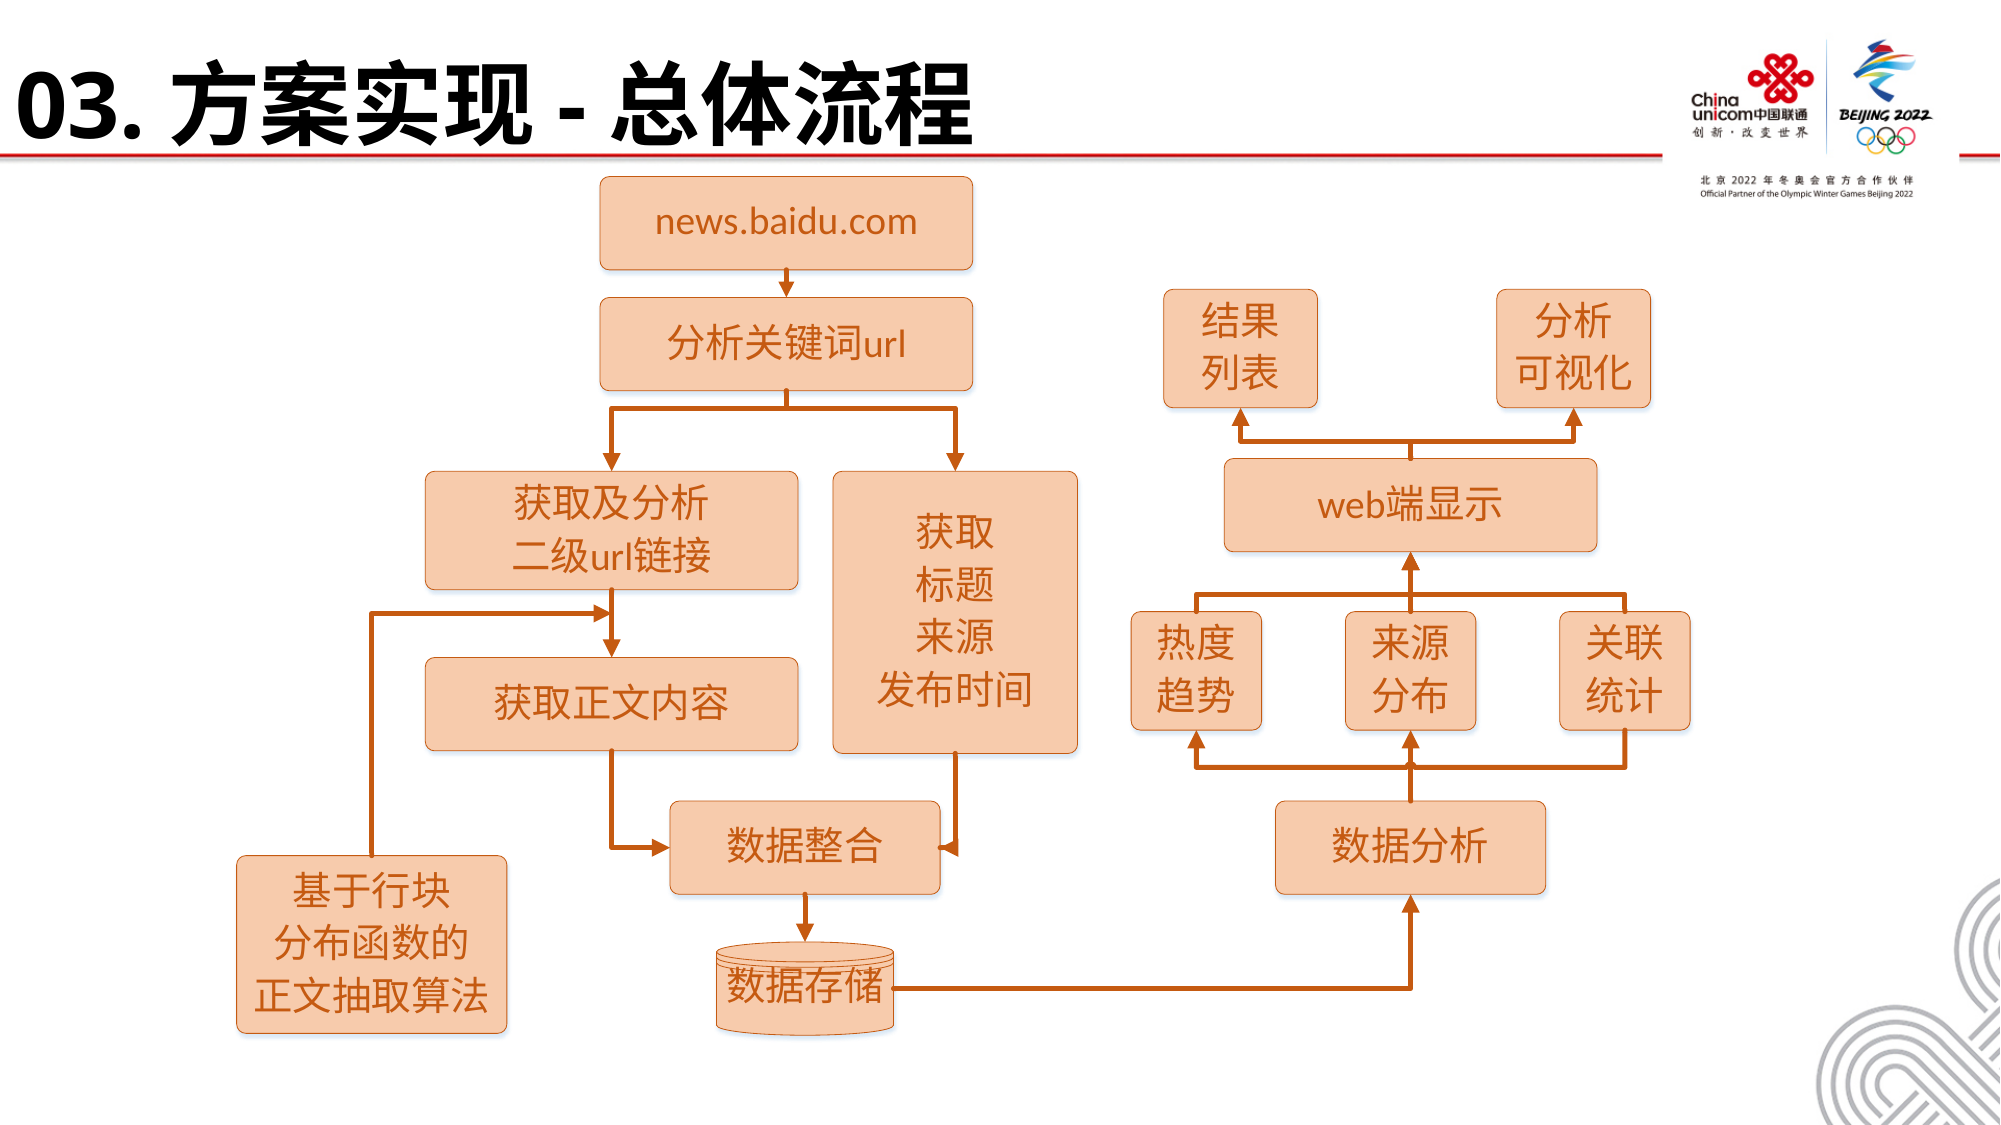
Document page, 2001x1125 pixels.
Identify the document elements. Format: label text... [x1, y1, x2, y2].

title 03.方案实现-总体流程 [0, 0, 1725, 218]
picture [0, 0, 2000, 1125]
